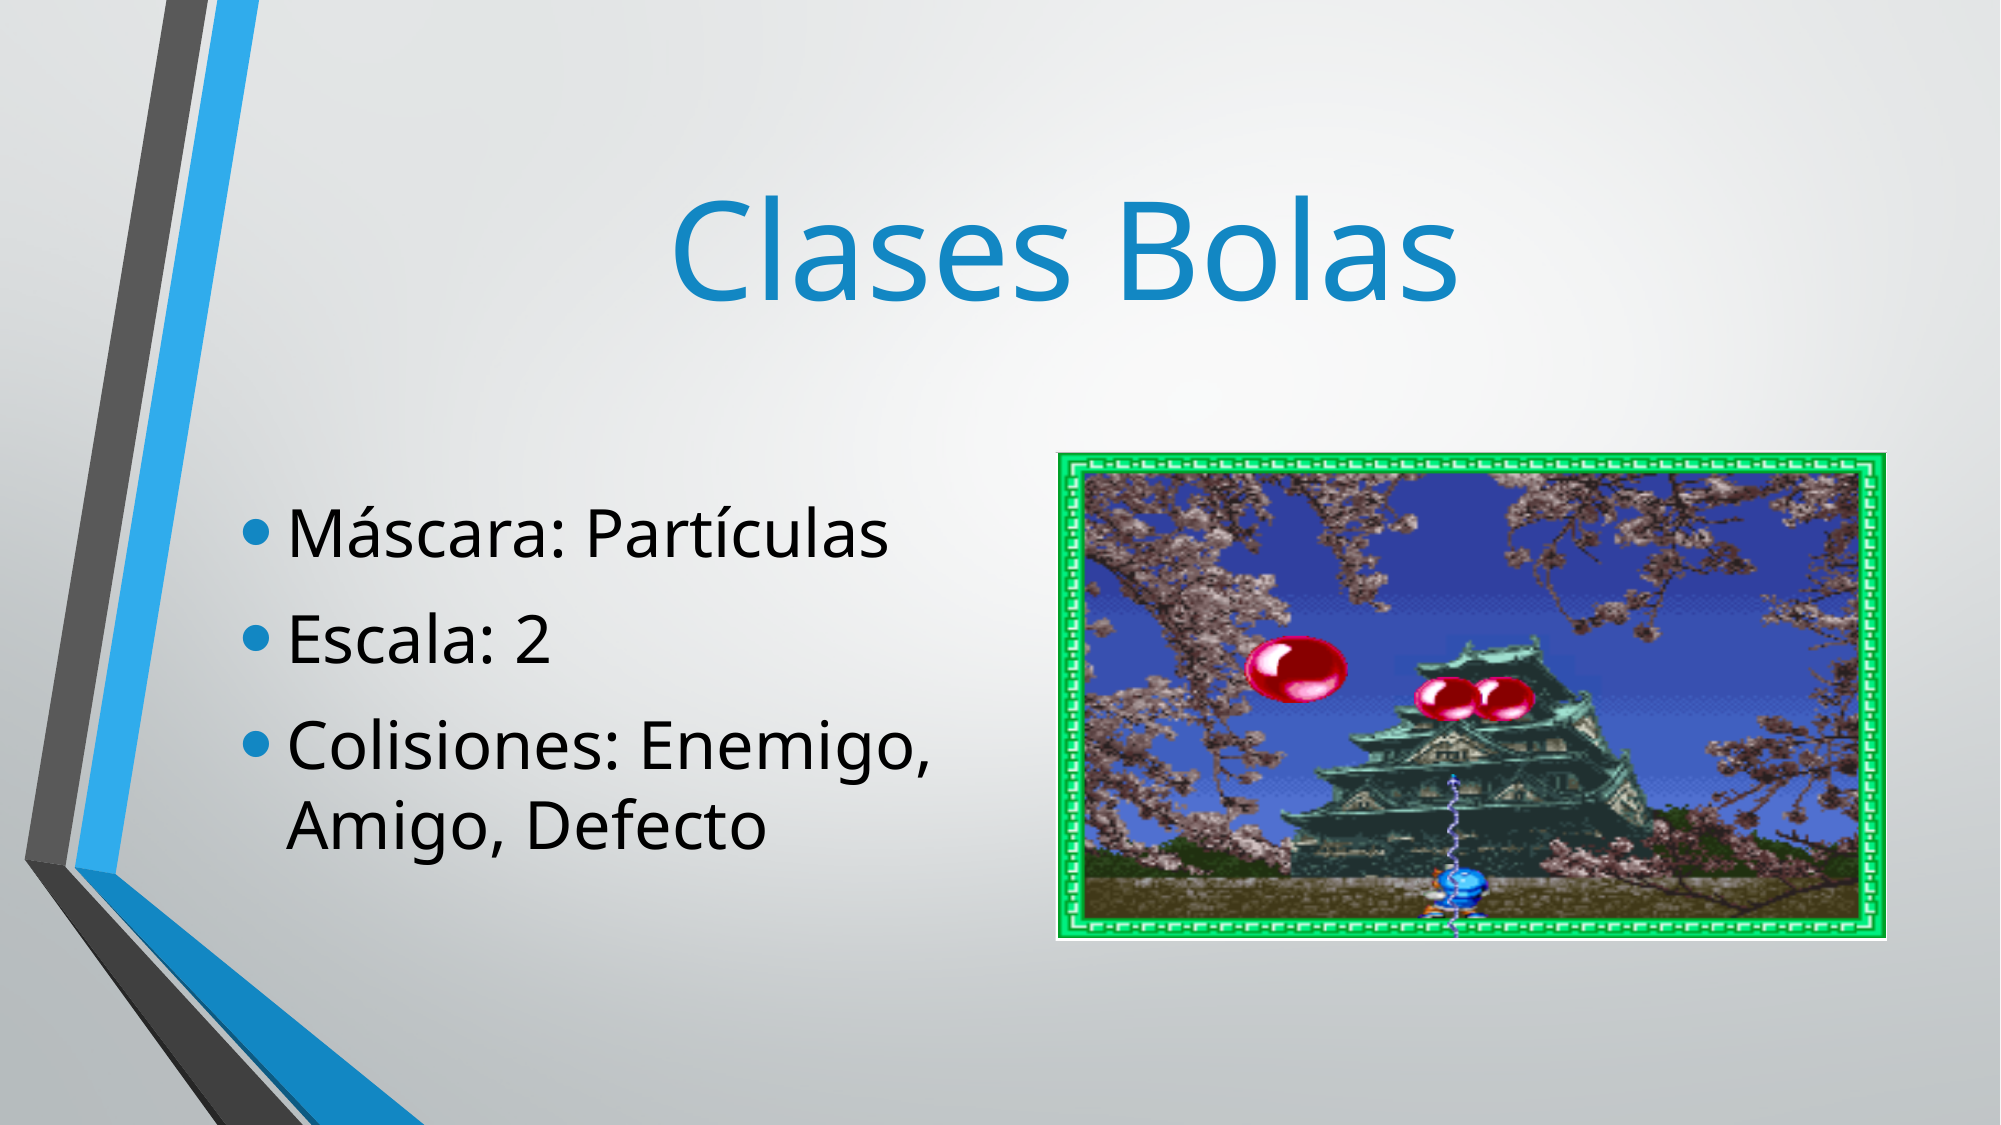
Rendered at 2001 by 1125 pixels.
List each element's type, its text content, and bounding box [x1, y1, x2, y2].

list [1055, 449, 1888, 941]
list Máscara: Partículas Escala: 2 Colisiones: Enemigo, Amigo, Defecto [224, 483, 1028, 996]
title Clases Bolas [243, 102, 1887, 390]
